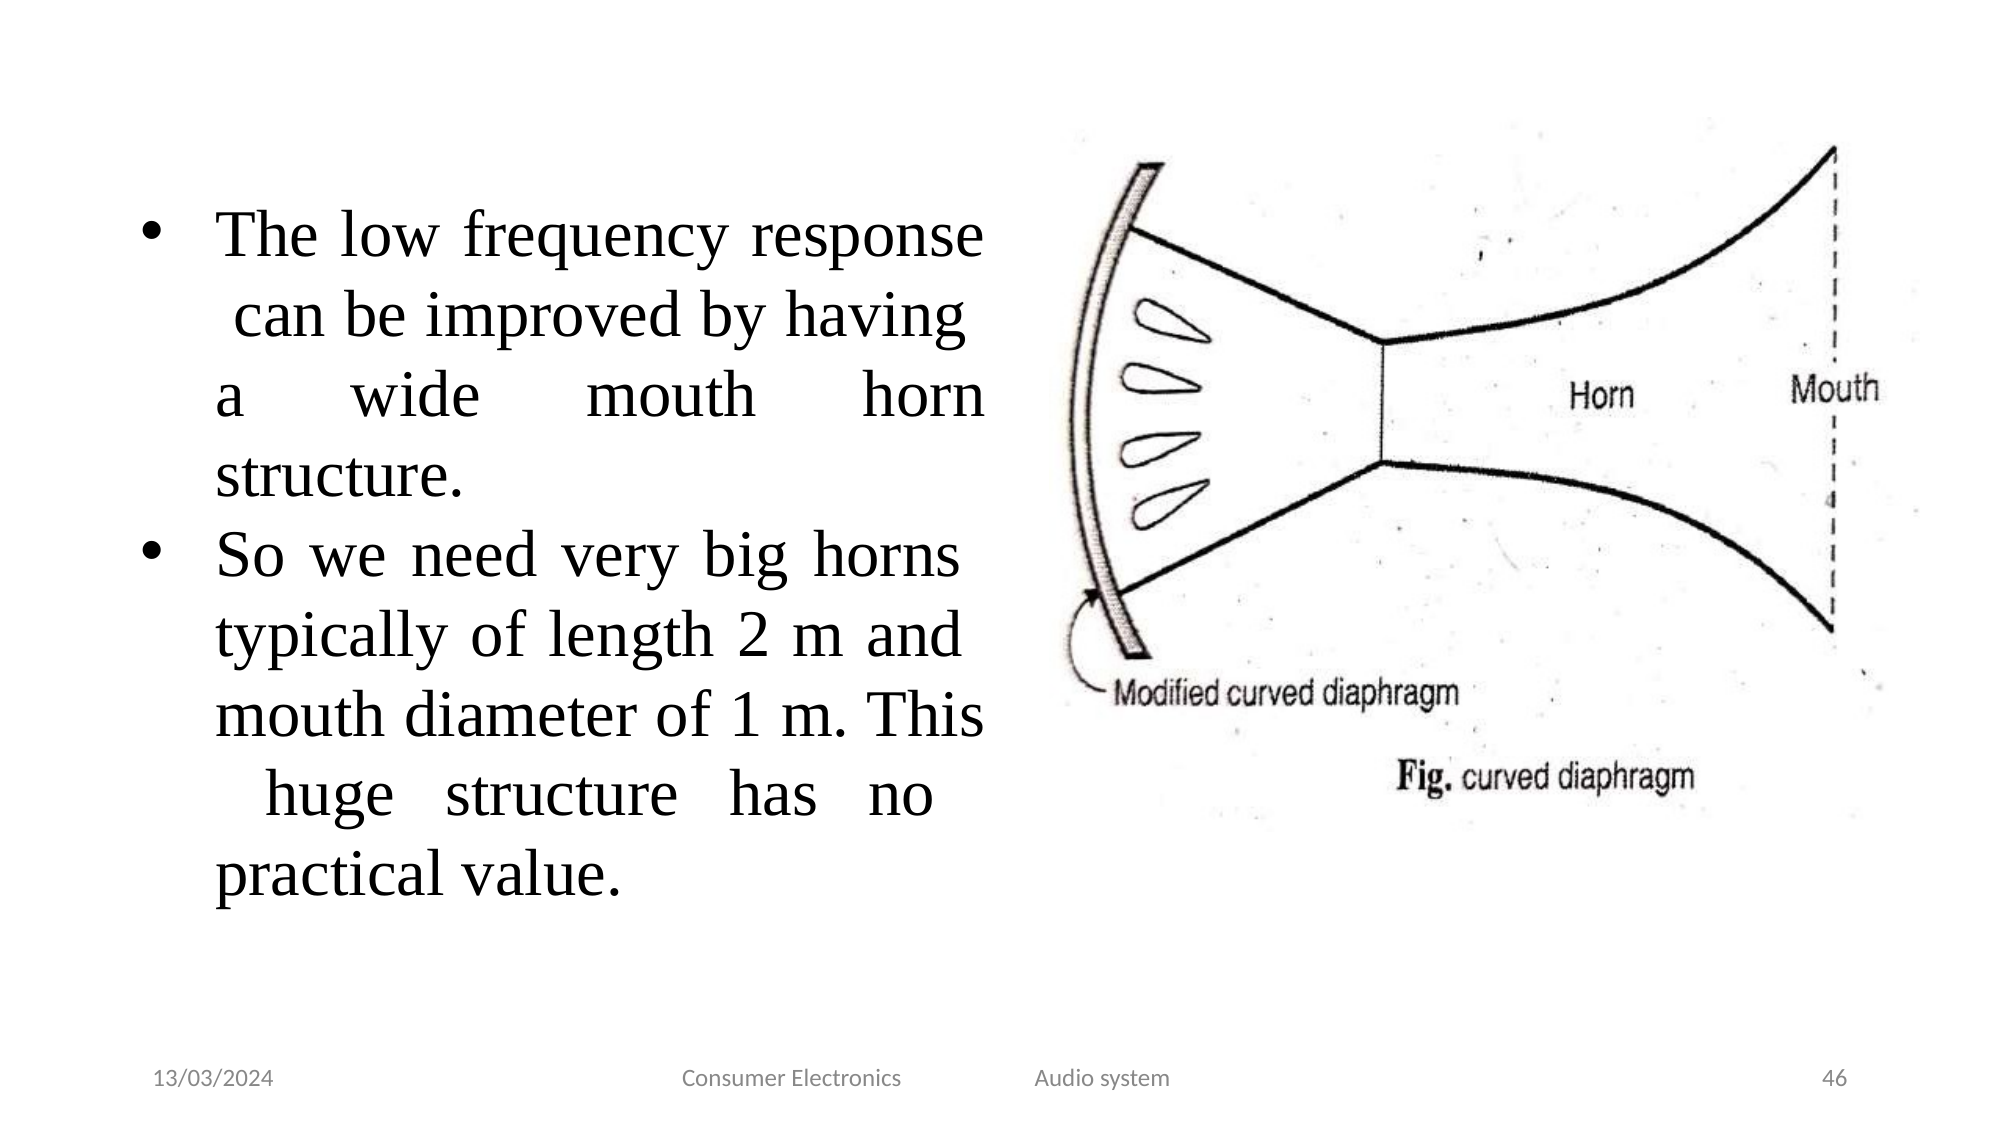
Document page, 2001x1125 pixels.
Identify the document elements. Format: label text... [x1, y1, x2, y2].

slide_number 46 [1815, 1060, 1854, 1125]
text_box The low frequency response can be improved by having a wide mouth horn structure. So we need very big horns typically of length 2 m and mouth diameter of 1 m. This huge structure has no practical value. [138, 187, 988, 910]
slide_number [150, 1060, 276, 1125]
text_box Consumer Electronics [680, 1060, 1009, 1092]
picture [1049, 117, 1920, 832]
footer Audio system [1032, 1060, 1320, 1125]
